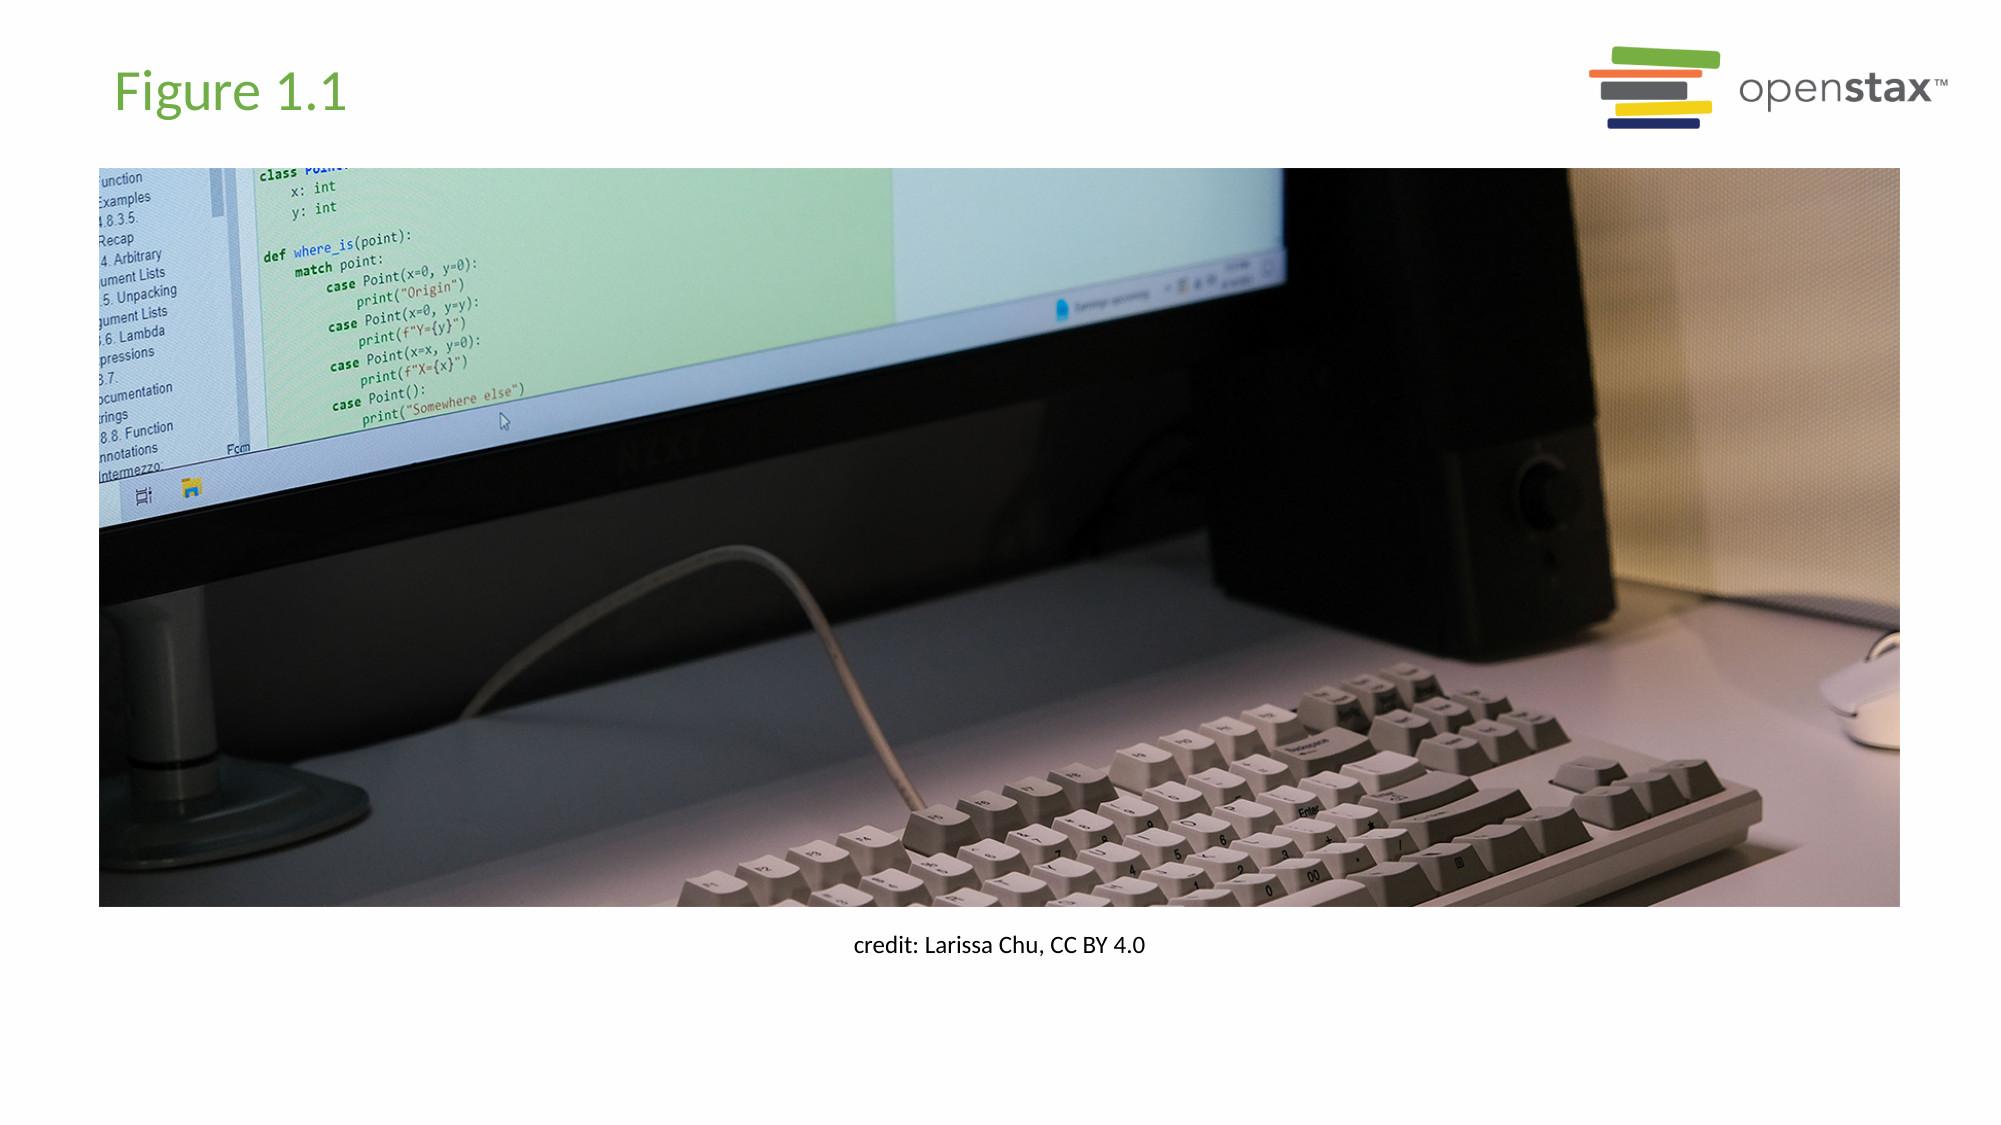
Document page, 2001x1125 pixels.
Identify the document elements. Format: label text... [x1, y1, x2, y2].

text_box credit: Larissa Chu, CC BY 4.0 [99, 920, 1900, 1005]
title Figure 1.1 [99, 39, 1585, 136]
picture [0, 0, 2001, 1125]
